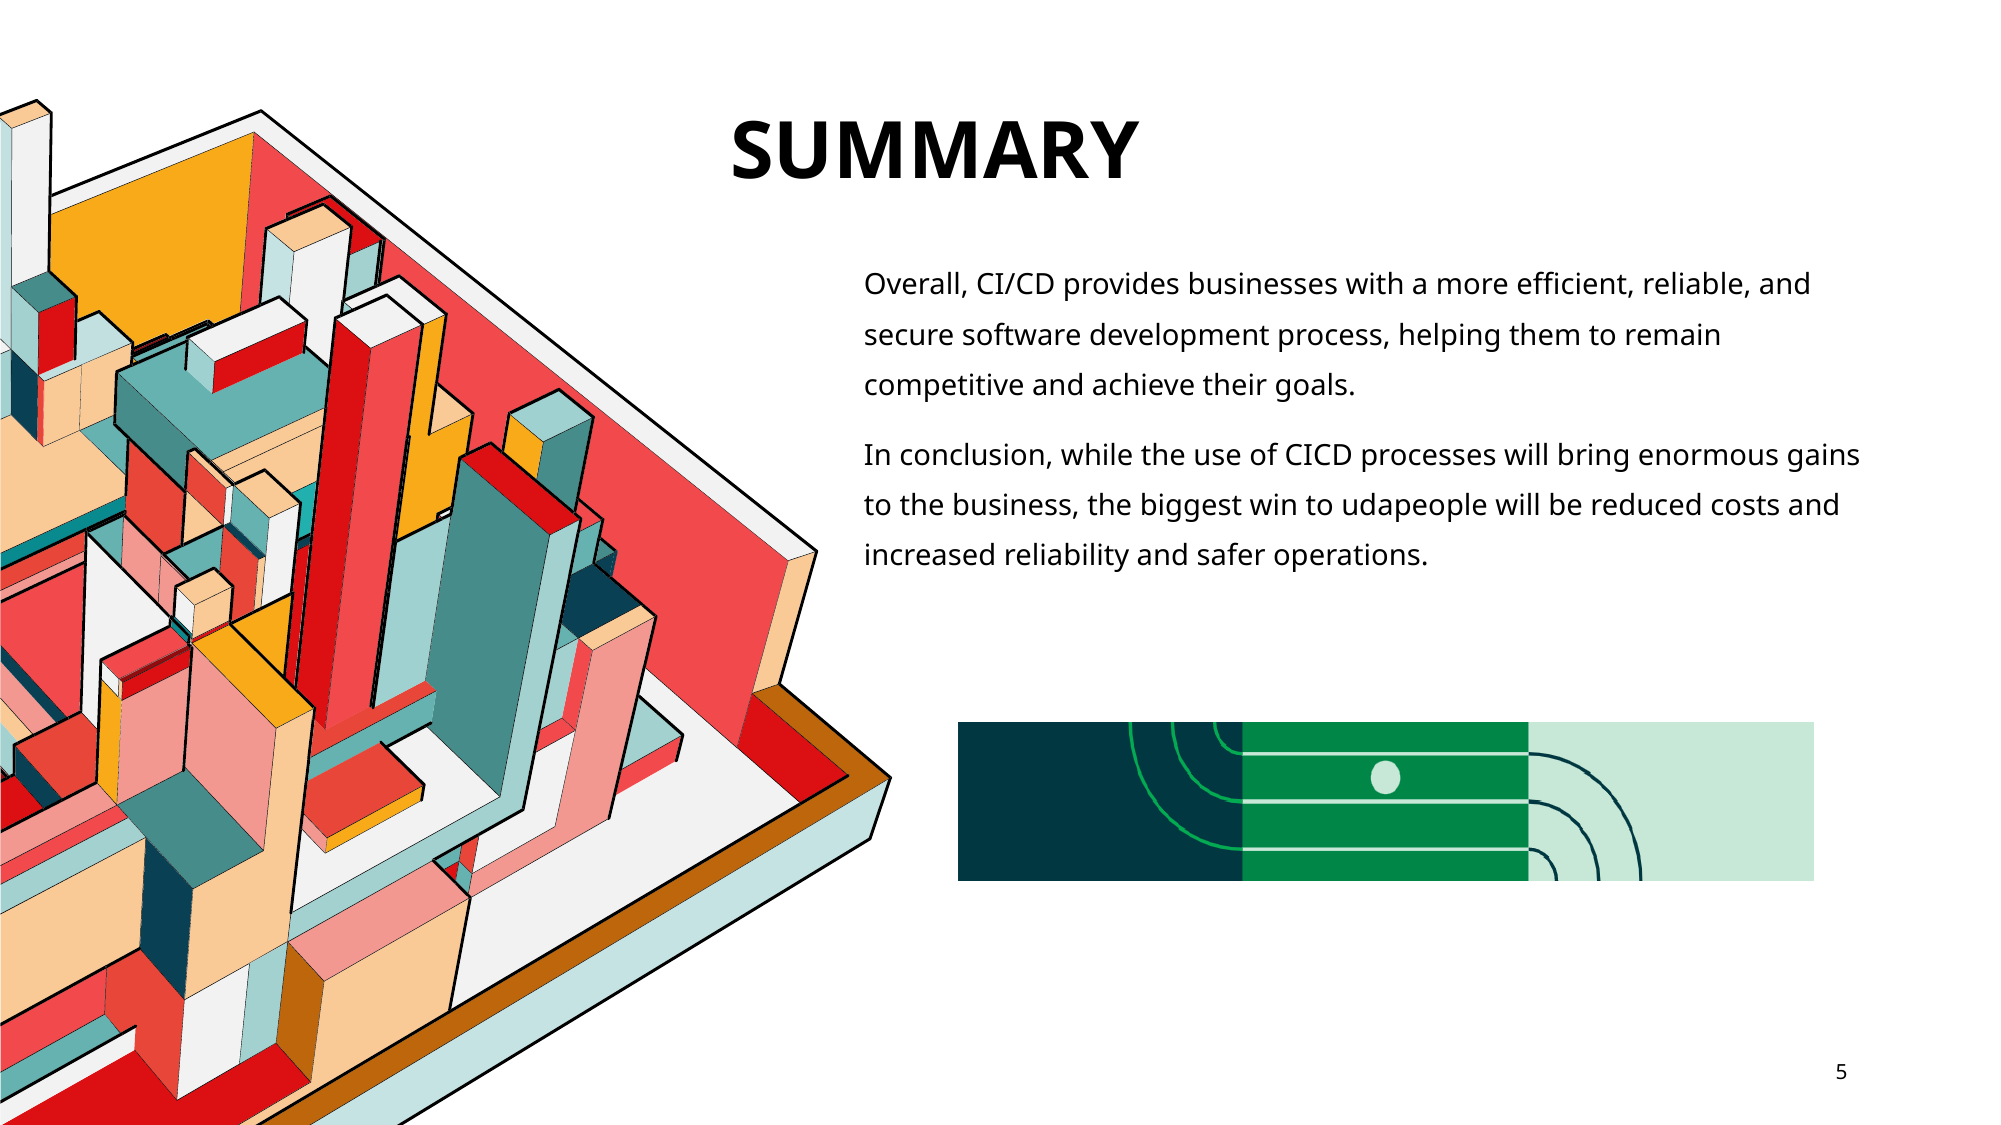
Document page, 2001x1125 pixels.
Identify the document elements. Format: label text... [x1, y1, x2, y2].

picture [951, 717, 1828, 886]
slide_number 5 [1412, 1042, 1863, 1103]
list Overall, CI/CD provides businesses with a more efficient, reliable, and secure software development process, helping them to remain competitive and achieve their goals. In conclusion, while the use of CICD processes will bring enormous gains to the business, the biggest win to udapeople will be reduced costs and increased reliability and safer operations. [849, 243, 1897, 595]
title SUMMARY [715, 43, 1616, 262]
